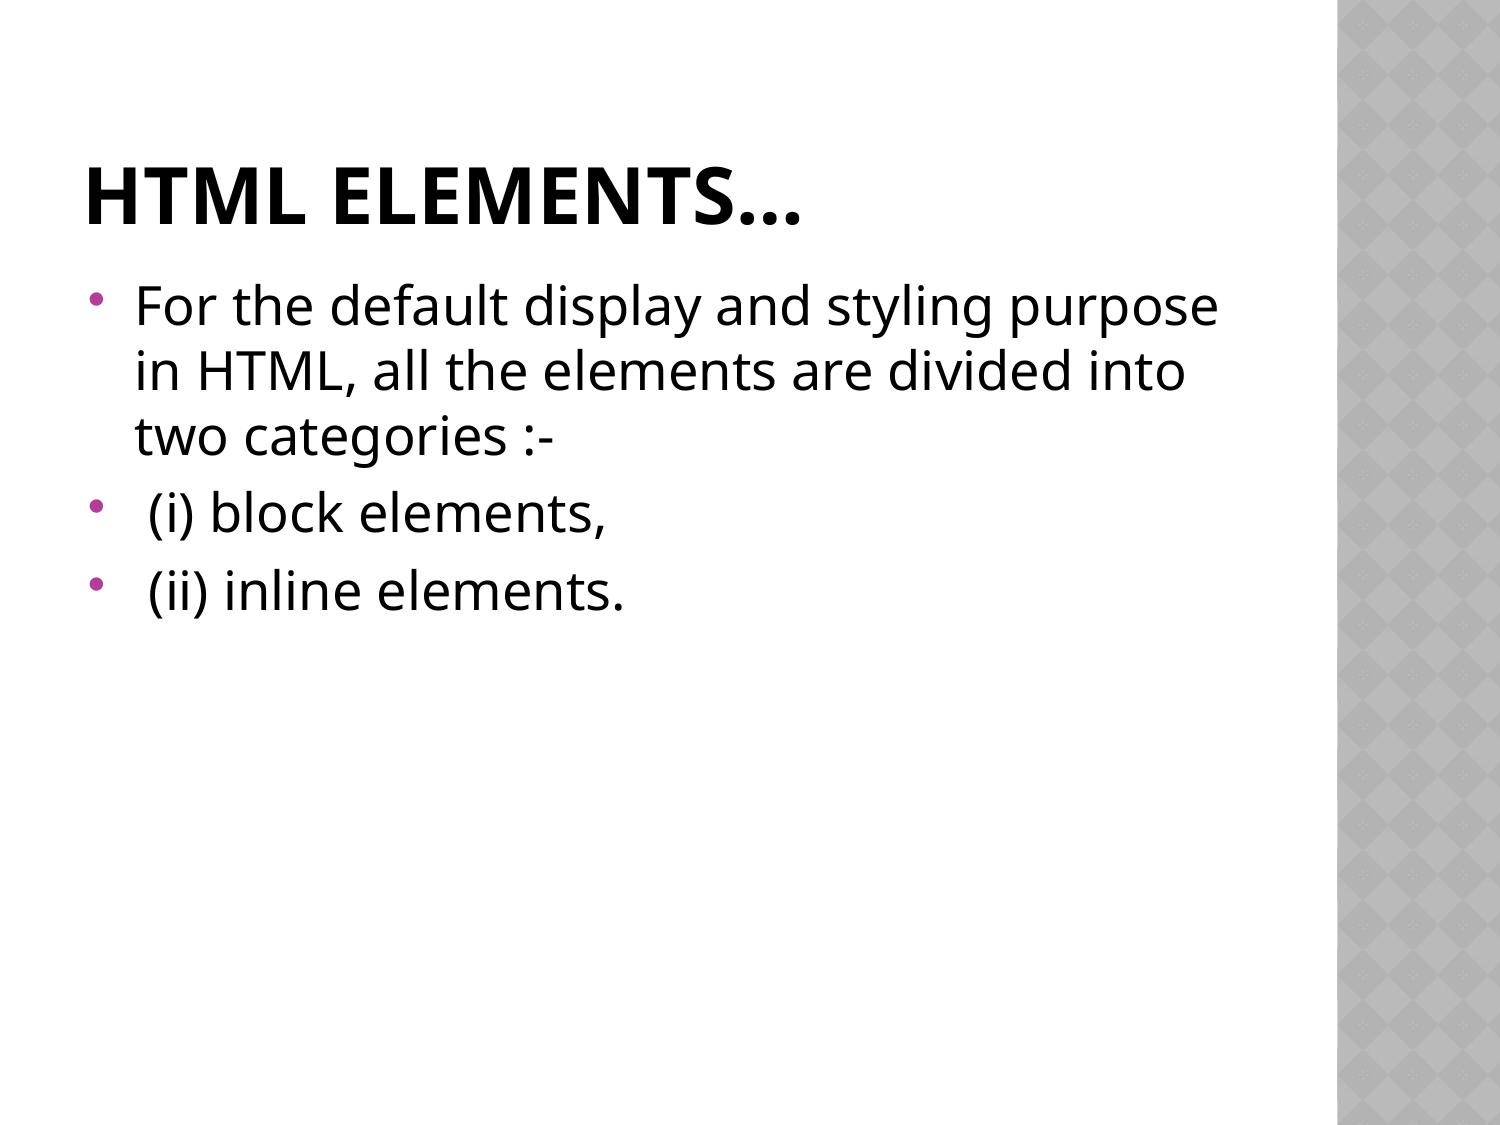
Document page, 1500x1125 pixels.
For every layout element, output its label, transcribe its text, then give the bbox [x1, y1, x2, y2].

list For the default display and styling purpose in HTML, all the elements are divided into two categories :- (i) block elements, (ii) inline elements. [75, 264, 1263, 1059]
title Html elements… [75, 52, 1263, 240]
